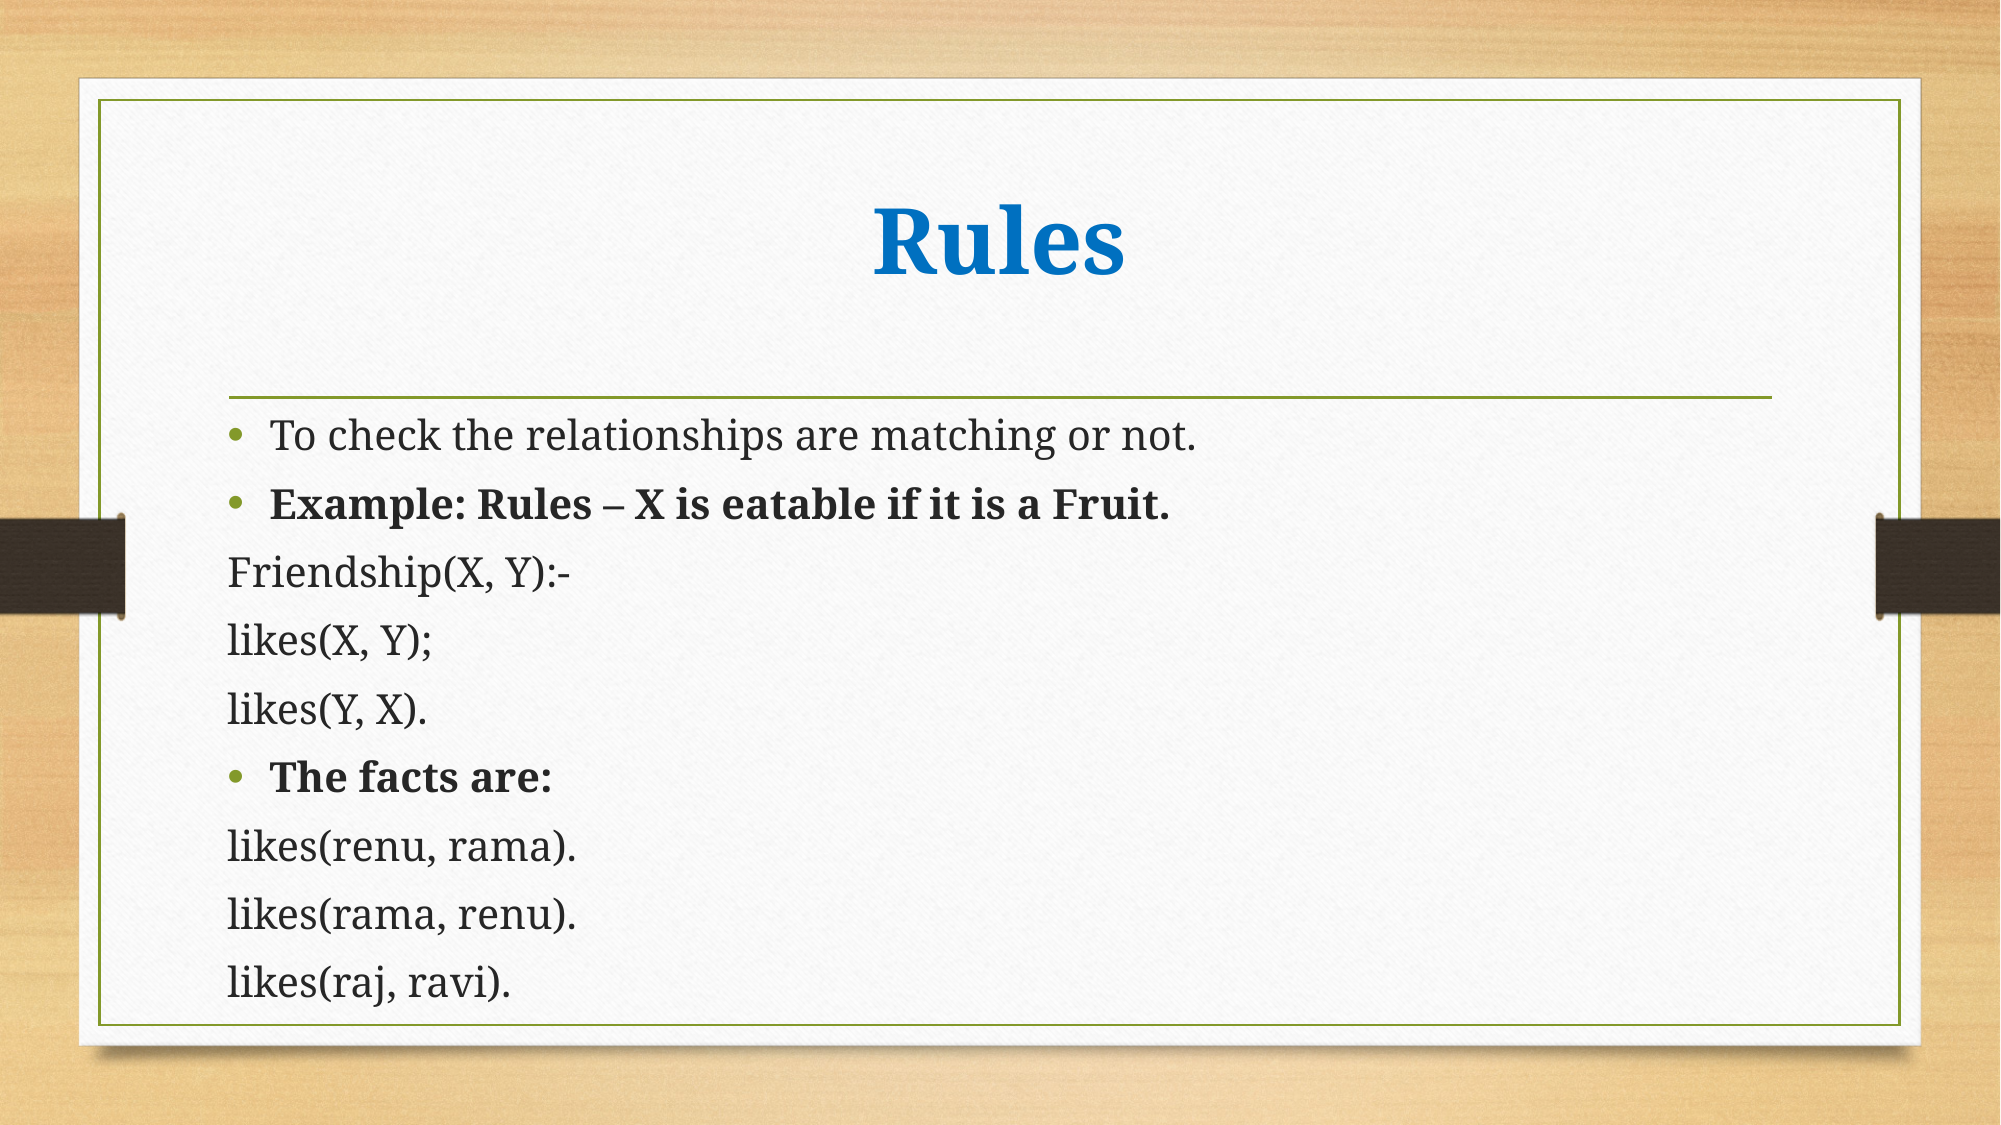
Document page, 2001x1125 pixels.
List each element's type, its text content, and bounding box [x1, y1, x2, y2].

list To check the relationships are matching or not. Example: Rules – X is eatable if it is a Fruit. Friendship(X, Y):- likes(X, Y); likes(Y, X). The facts are: likes(renu, rama). likes(rama, renu). likes(raj, ravi). [212, 401, 1788, 1017]
picture [0, 0, 2001, 1125]
title Rules [212, 130, 1788, 345]
